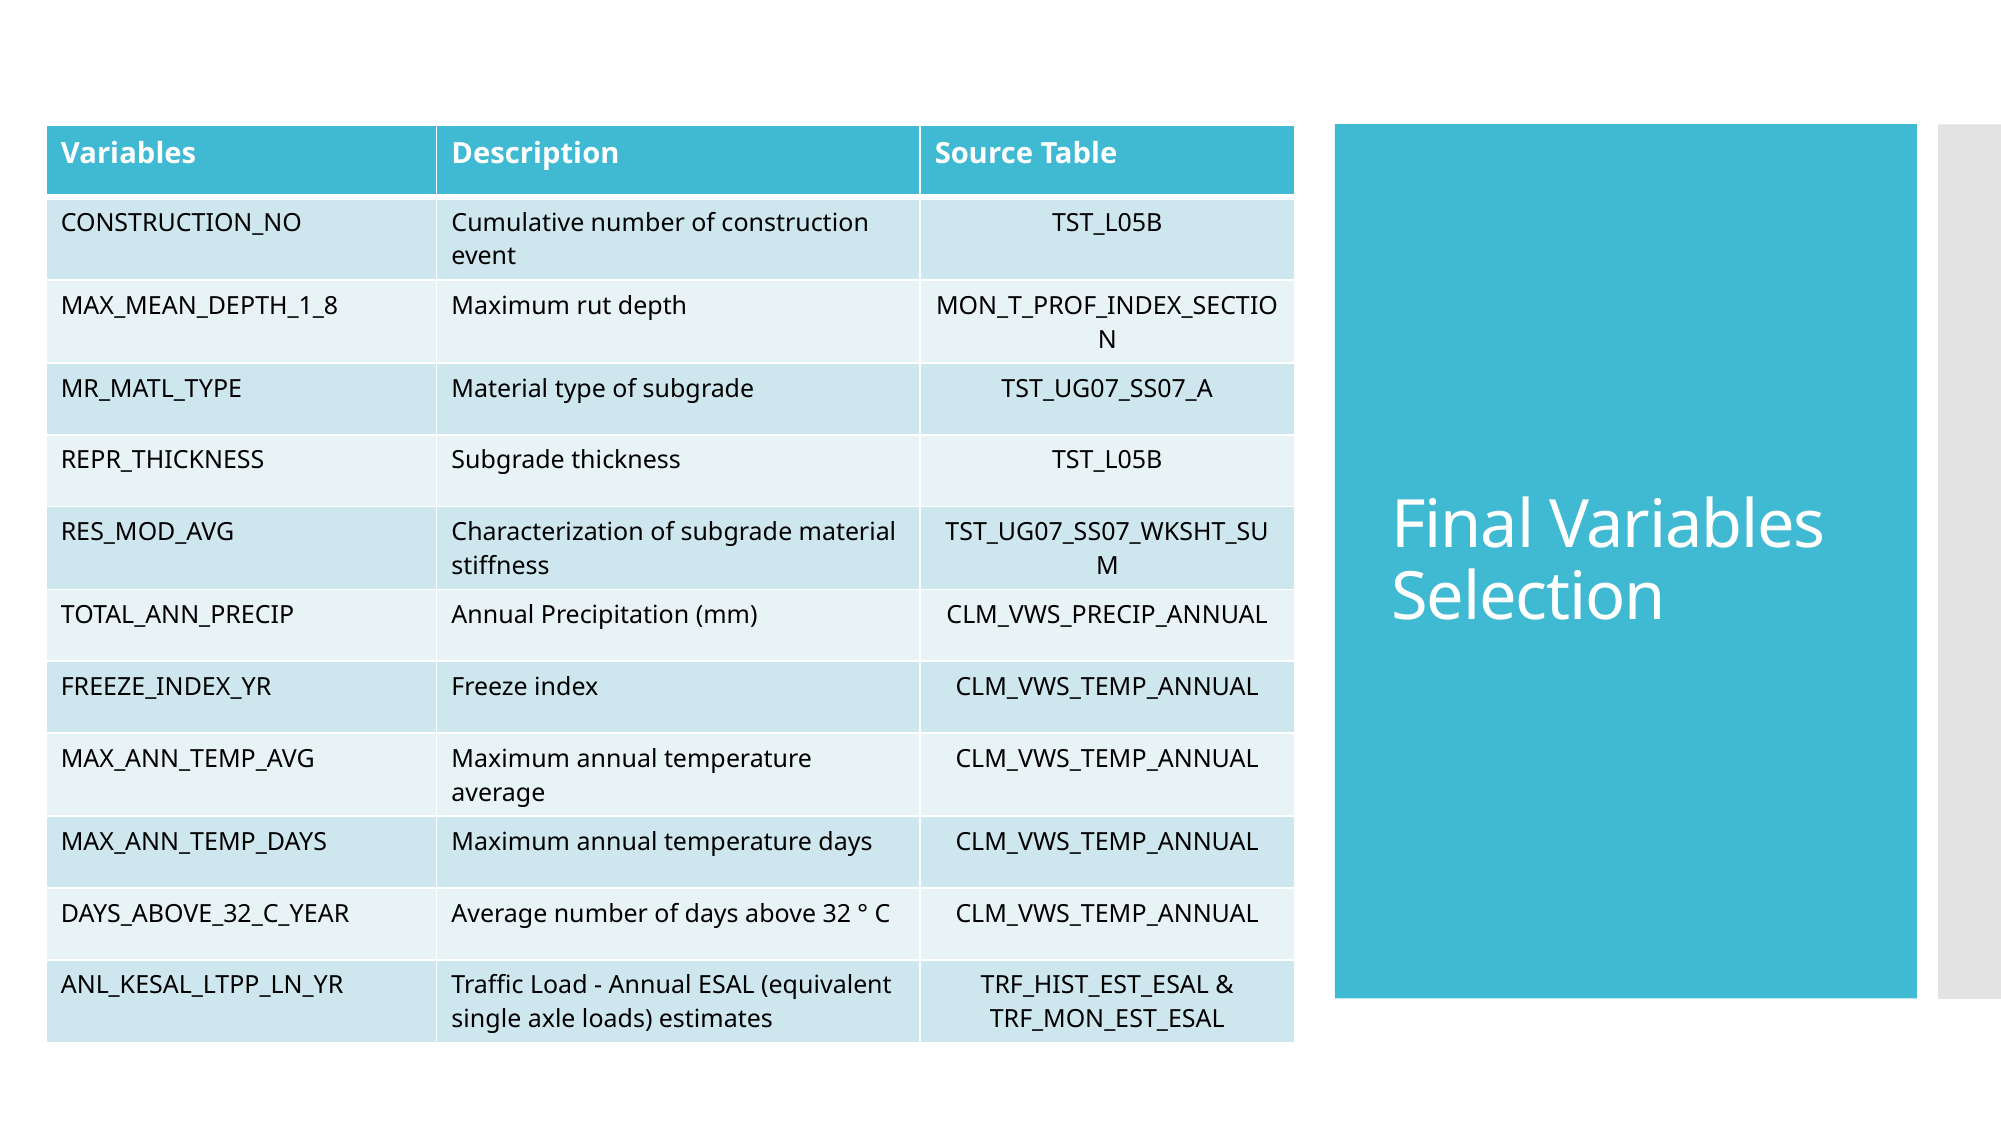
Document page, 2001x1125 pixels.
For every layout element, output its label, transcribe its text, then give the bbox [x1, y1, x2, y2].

table_cell Average number of days above 32 ° C [437, 889, 919, 959]
table_cell CLM_VWS_PRECIP_ANNUAL [921, 590, 1294, 660]
table_cell TRF_HIST_EST_ESAL & TRF_MON_EST_ESAL [921, 961, 1294, 1042]
table_cell TST_UG07_SS07_WKSHT_SUM [921, 507, 1294, 589]
text_box [0, 0, 2000, 1125]
table_cell MR_MATL_TYPE [47, 364, 436, 434]
table_cell Subgrade thickness [437, 436, 919, 506]
table_cell Characterization of subgrade material stiffness [437, 507, 919, 589]
table_cell Cumulative number of construction event [437, 200, 919, 279]
table_cell TST_L05B [921, 436, 1294, 506]
table_header Source Table [921, 126, 1294, 194]
table_cell MAX_ANN_TEMP_AVG [47, 734, 436, 815]
table_cell Maximum annual temperature average [437, 734, 919, 815]
table_header Variables [47, 126, 436, 194]
text_box [1937, 124, 2000, 1000]
table_cell TOTAL_ANN_PRECIP [47, 590, 436, 660]
table_cell Maximum annual temperature days [437, 817, 919, 887]
table_cell ANL_KESAL_LTPP_LN_YR [47, 961, 436, 1042]
table_cell CONSTRUCTION_NO [47, 200, 436, 279]
table_cell CLM_VWS_TEMP_ANNUAL [921, 889, 1294, 959]
table_cell CLM_VWS_TEMP_ANNUAL [921, 734, 1294, 815]
table_cell MAX_MEAN_DEPTH_1_8 [47, 281, 436, 362]
table_cell Traffic Load - Annual ESAL (equivalent single axle loads) estimates [437, 961, 919, 1042]
table_cell CLM_VWS_TEMP_ANNUAL [921, 817, 1294, 887]
text_box [1334, 123, 1918, 999]
table_cell Freeze index [437, 662, 919, 732]
table_cell Material type of subgrade [437, 364, 919, 434]
table_header Description [437, 126, 919, 194]
table_cell MAX_ANN_TEMP_DAYS [47, 817, 436, 887]
table_cell RES_MOD_AVG [47, 507, 436, 589]
table_cell Annual Precipitation (mm) [437, 590, 919, 660]
table_cell REPR_THICKNESS [47, 436, 436, 506]
table_cell CLM_VWS_TEMP_ANNUAL [921, 662, 1294, 732]
title Final Variables Selection [1376, 184, 1860, 940]
table_cell FREEZE_INDEX_YR [47, 662, 436, 732]
table_cell MON_T_PROF_INDEX_SECTION [921, 281, 1294, 362]
table_cell DAYS_ABOVE_32_C_YEAR [47, 889, 436, 959]
table_cell TST_L05B [921, 200, 1294, 279]
table_cell Maximum rut depth [437, 281, 919, 362]
table_cell TST_UG07_SS07_A [921, 364, 1294, 434]
